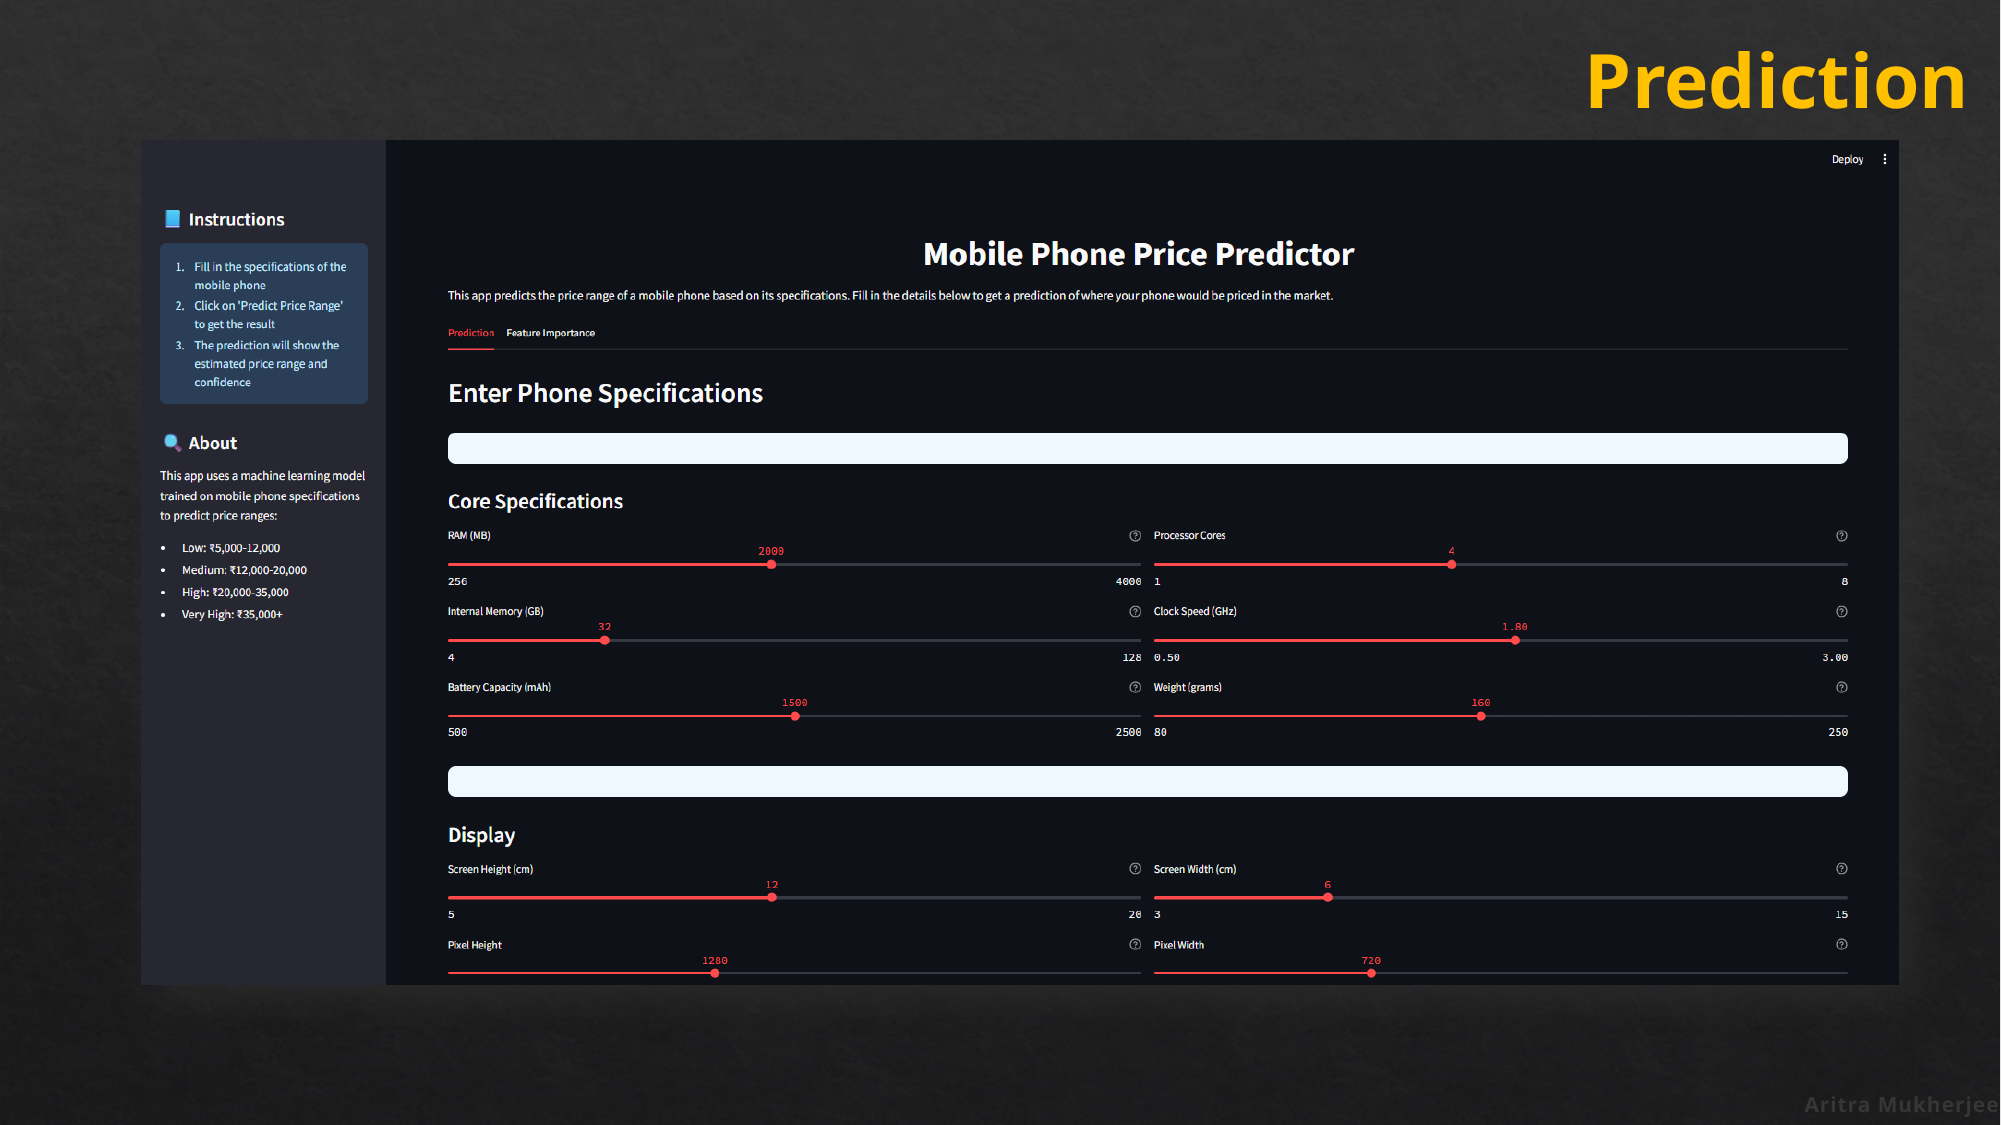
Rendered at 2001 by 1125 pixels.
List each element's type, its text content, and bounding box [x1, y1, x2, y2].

text_box Prediction [1570, 0, 1986, 132]
text_box Aritra Mukherjee [1789, 1084, 2000, 1125]
picture [140, 140, 1899, 985]
